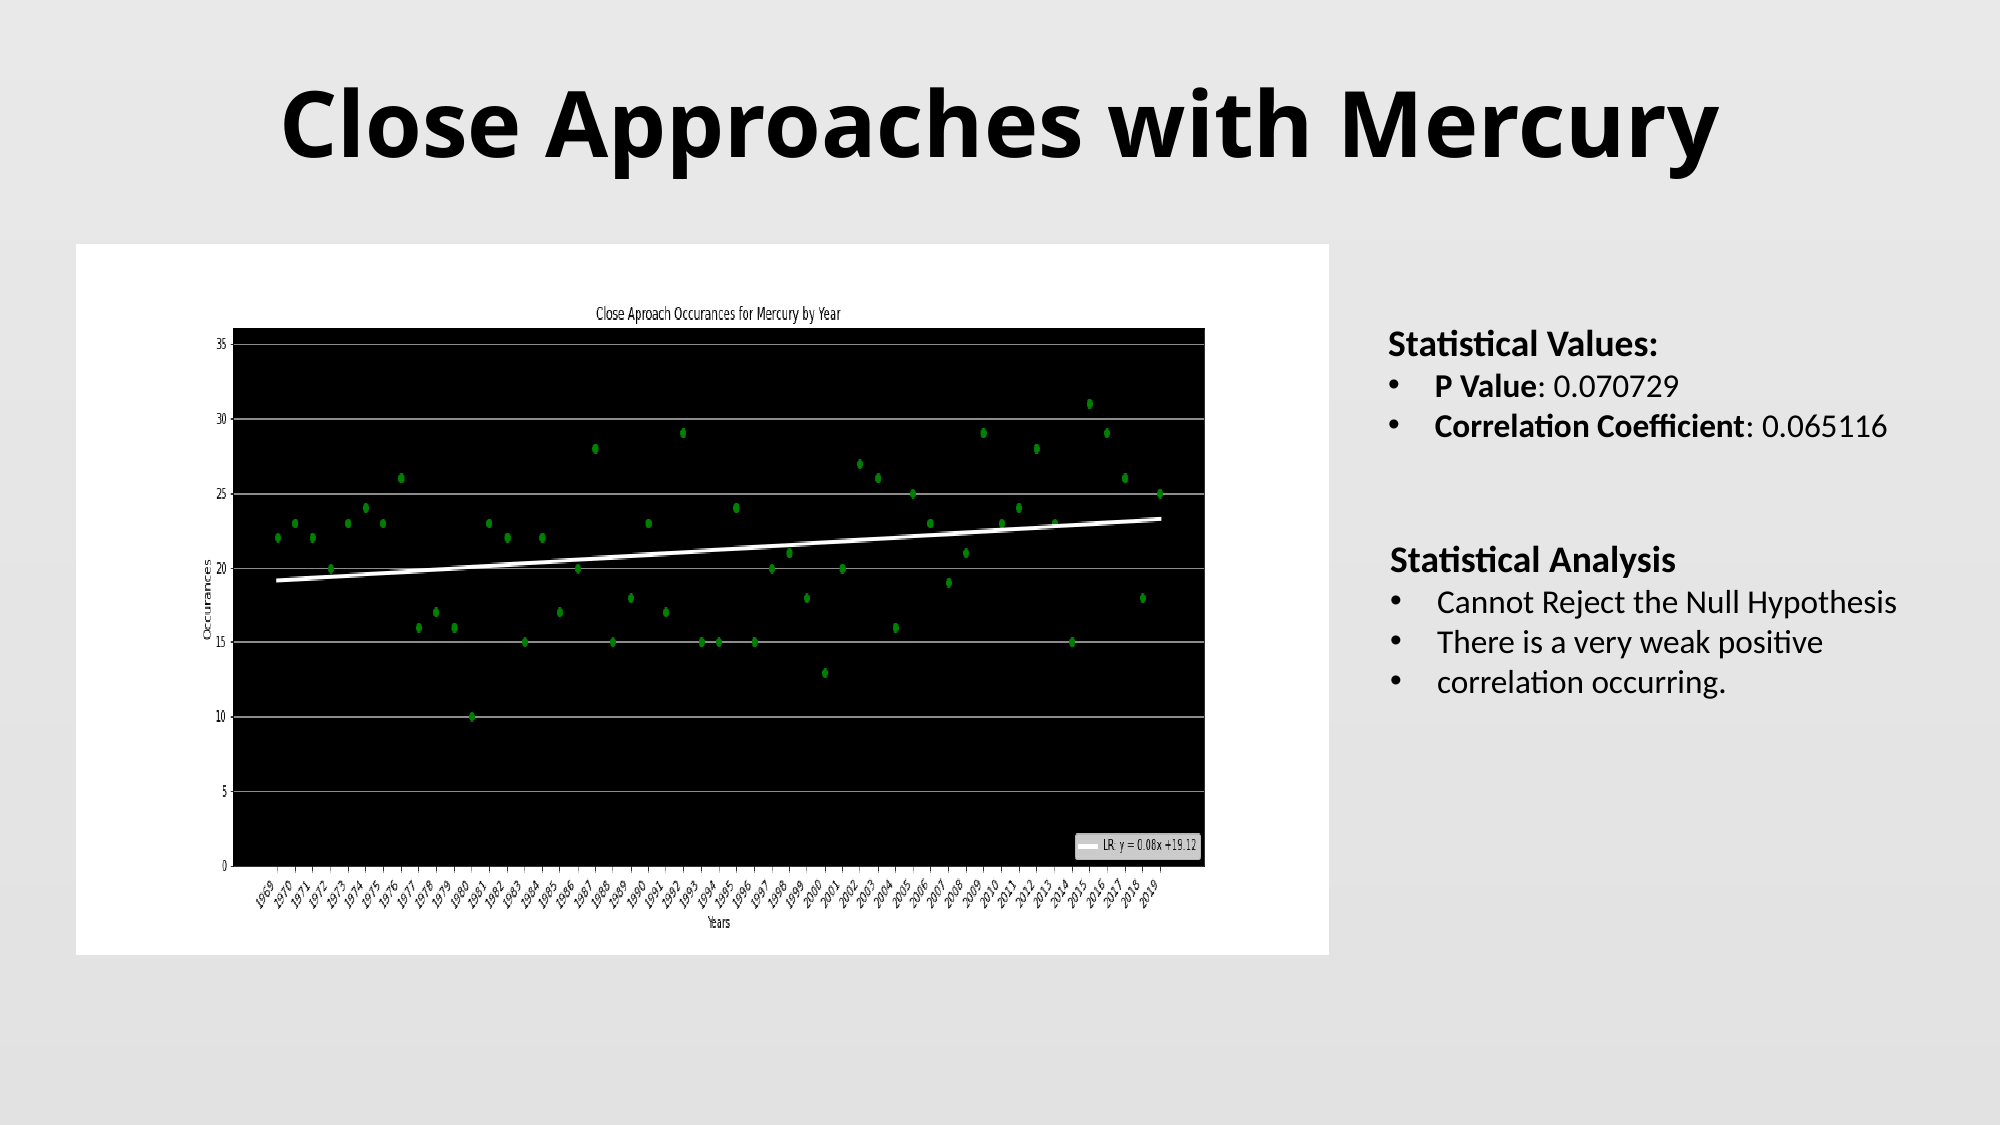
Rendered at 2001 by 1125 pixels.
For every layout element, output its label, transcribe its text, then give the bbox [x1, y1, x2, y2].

title Close Approaches with Mercury [249, 49, 1750, 185]
text_box Statistical Analysis Cannot Reject the Null Hypothesis There is a very weak positive correlation occurring. [1375, 527, 1943, 708]
picture [75, 244, 1329, 955]
text_box Statistical Values: P Value: 0.070729 Correlation Coefficient: 0.065116 [1373, 311, 1943, 452]
